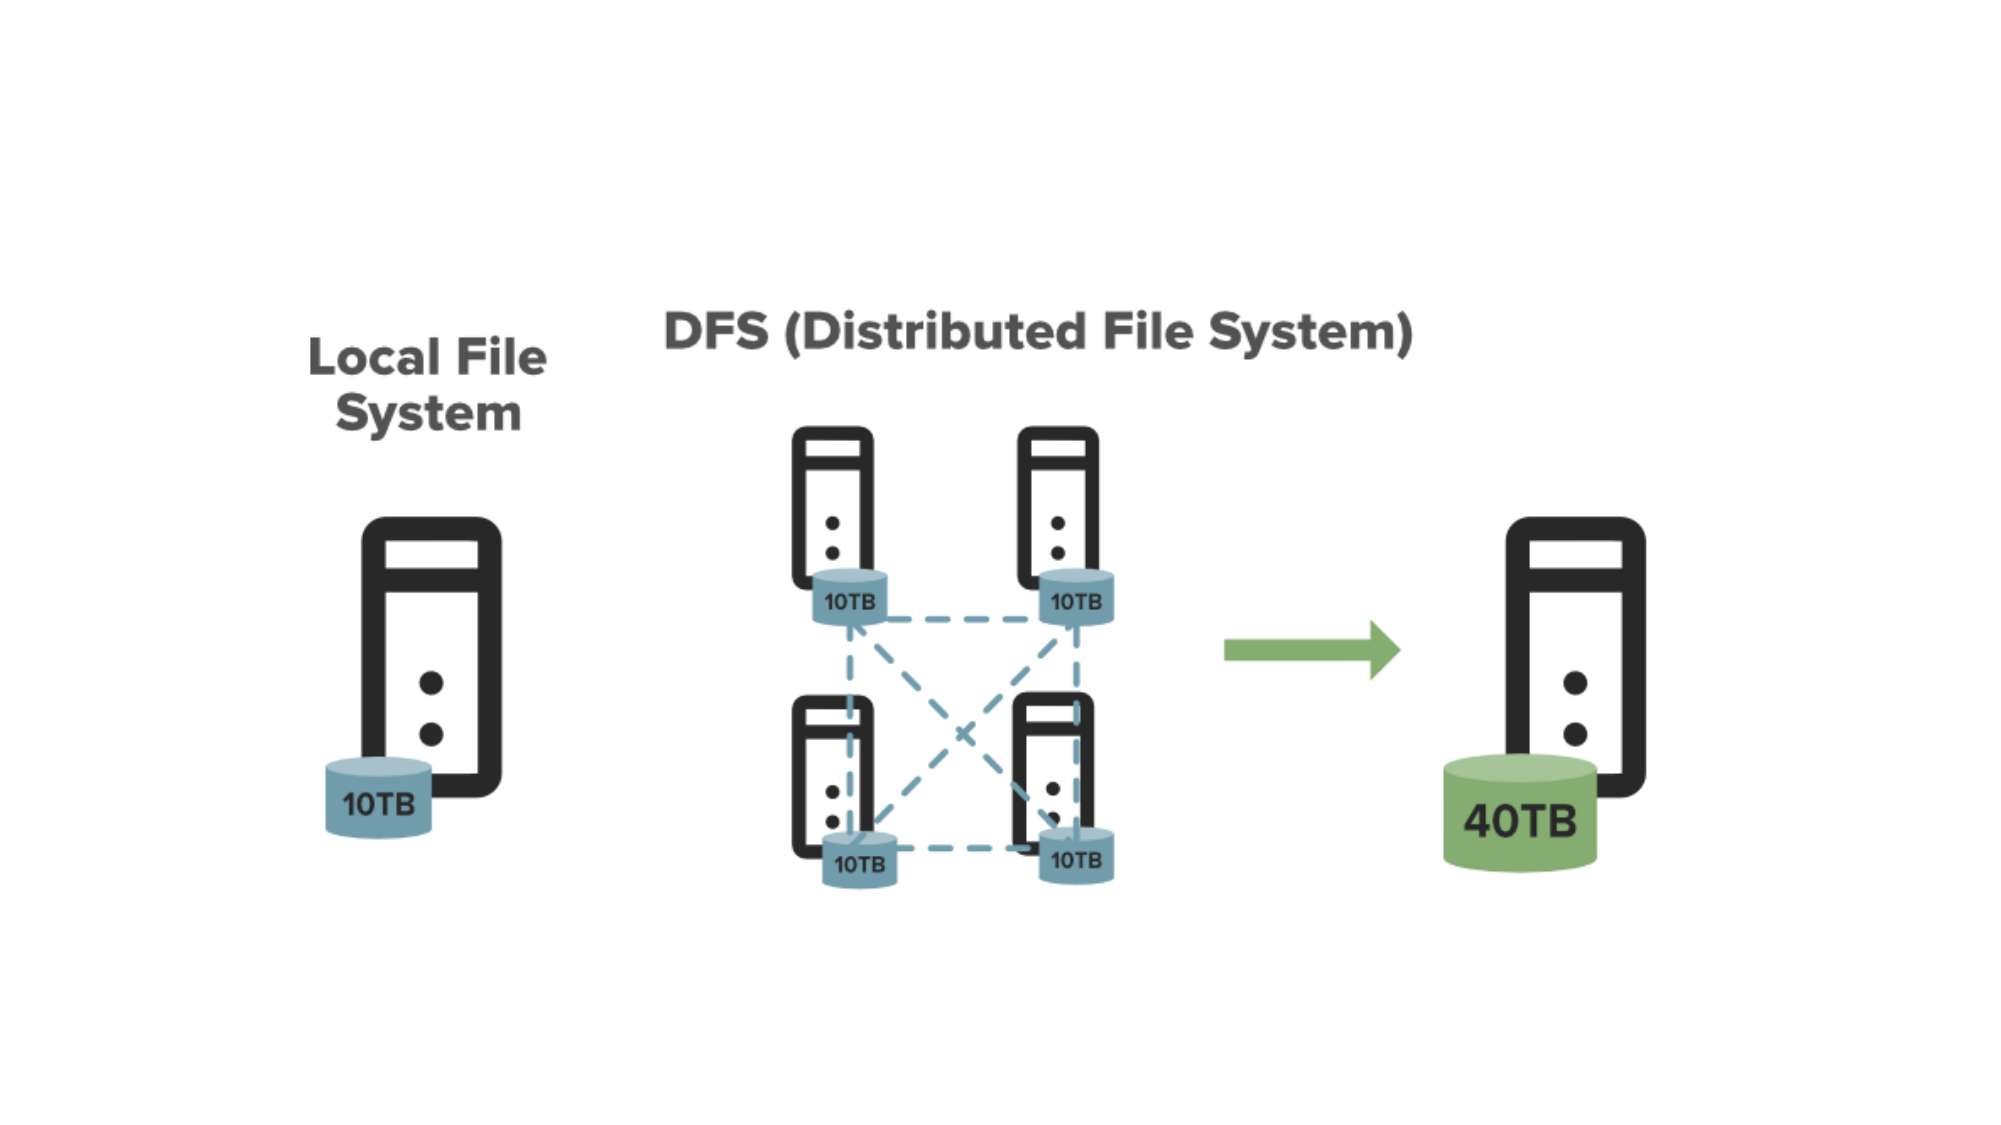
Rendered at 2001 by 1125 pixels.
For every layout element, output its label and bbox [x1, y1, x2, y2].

picture [211, 206, 1731, 975]
